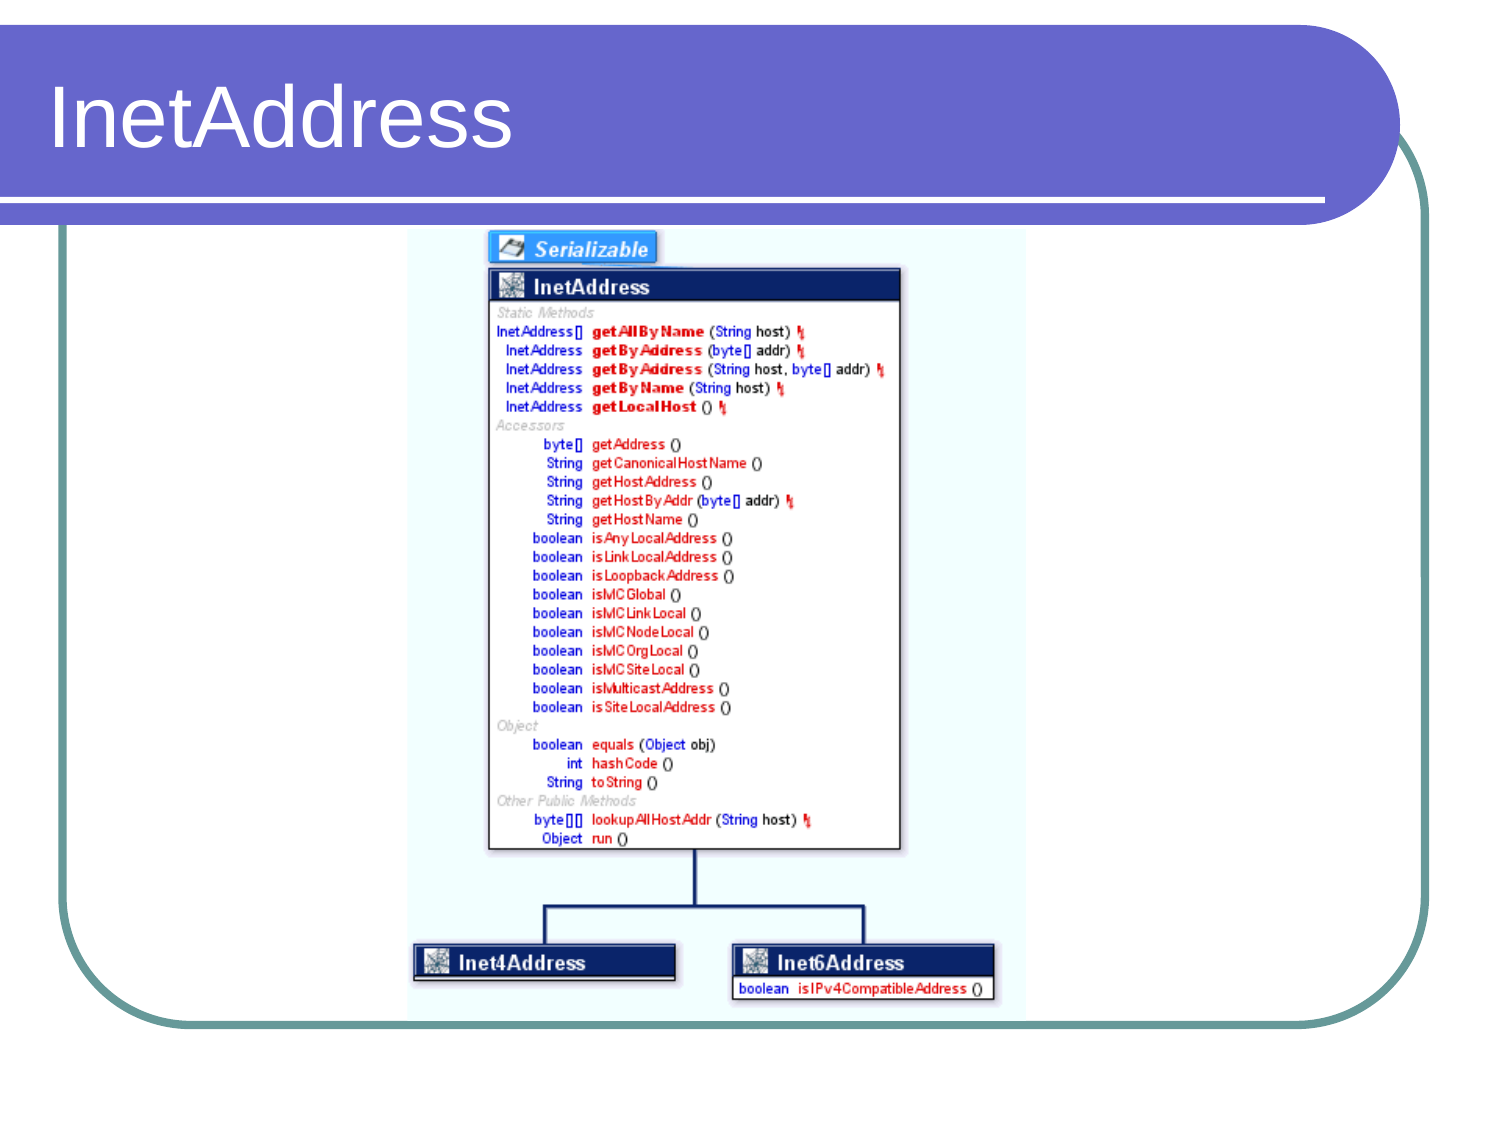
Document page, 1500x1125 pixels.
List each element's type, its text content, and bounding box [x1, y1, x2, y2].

picture [407, 229, 1026, 1021]
title InetAddress [32, 37, 1347, 188]
